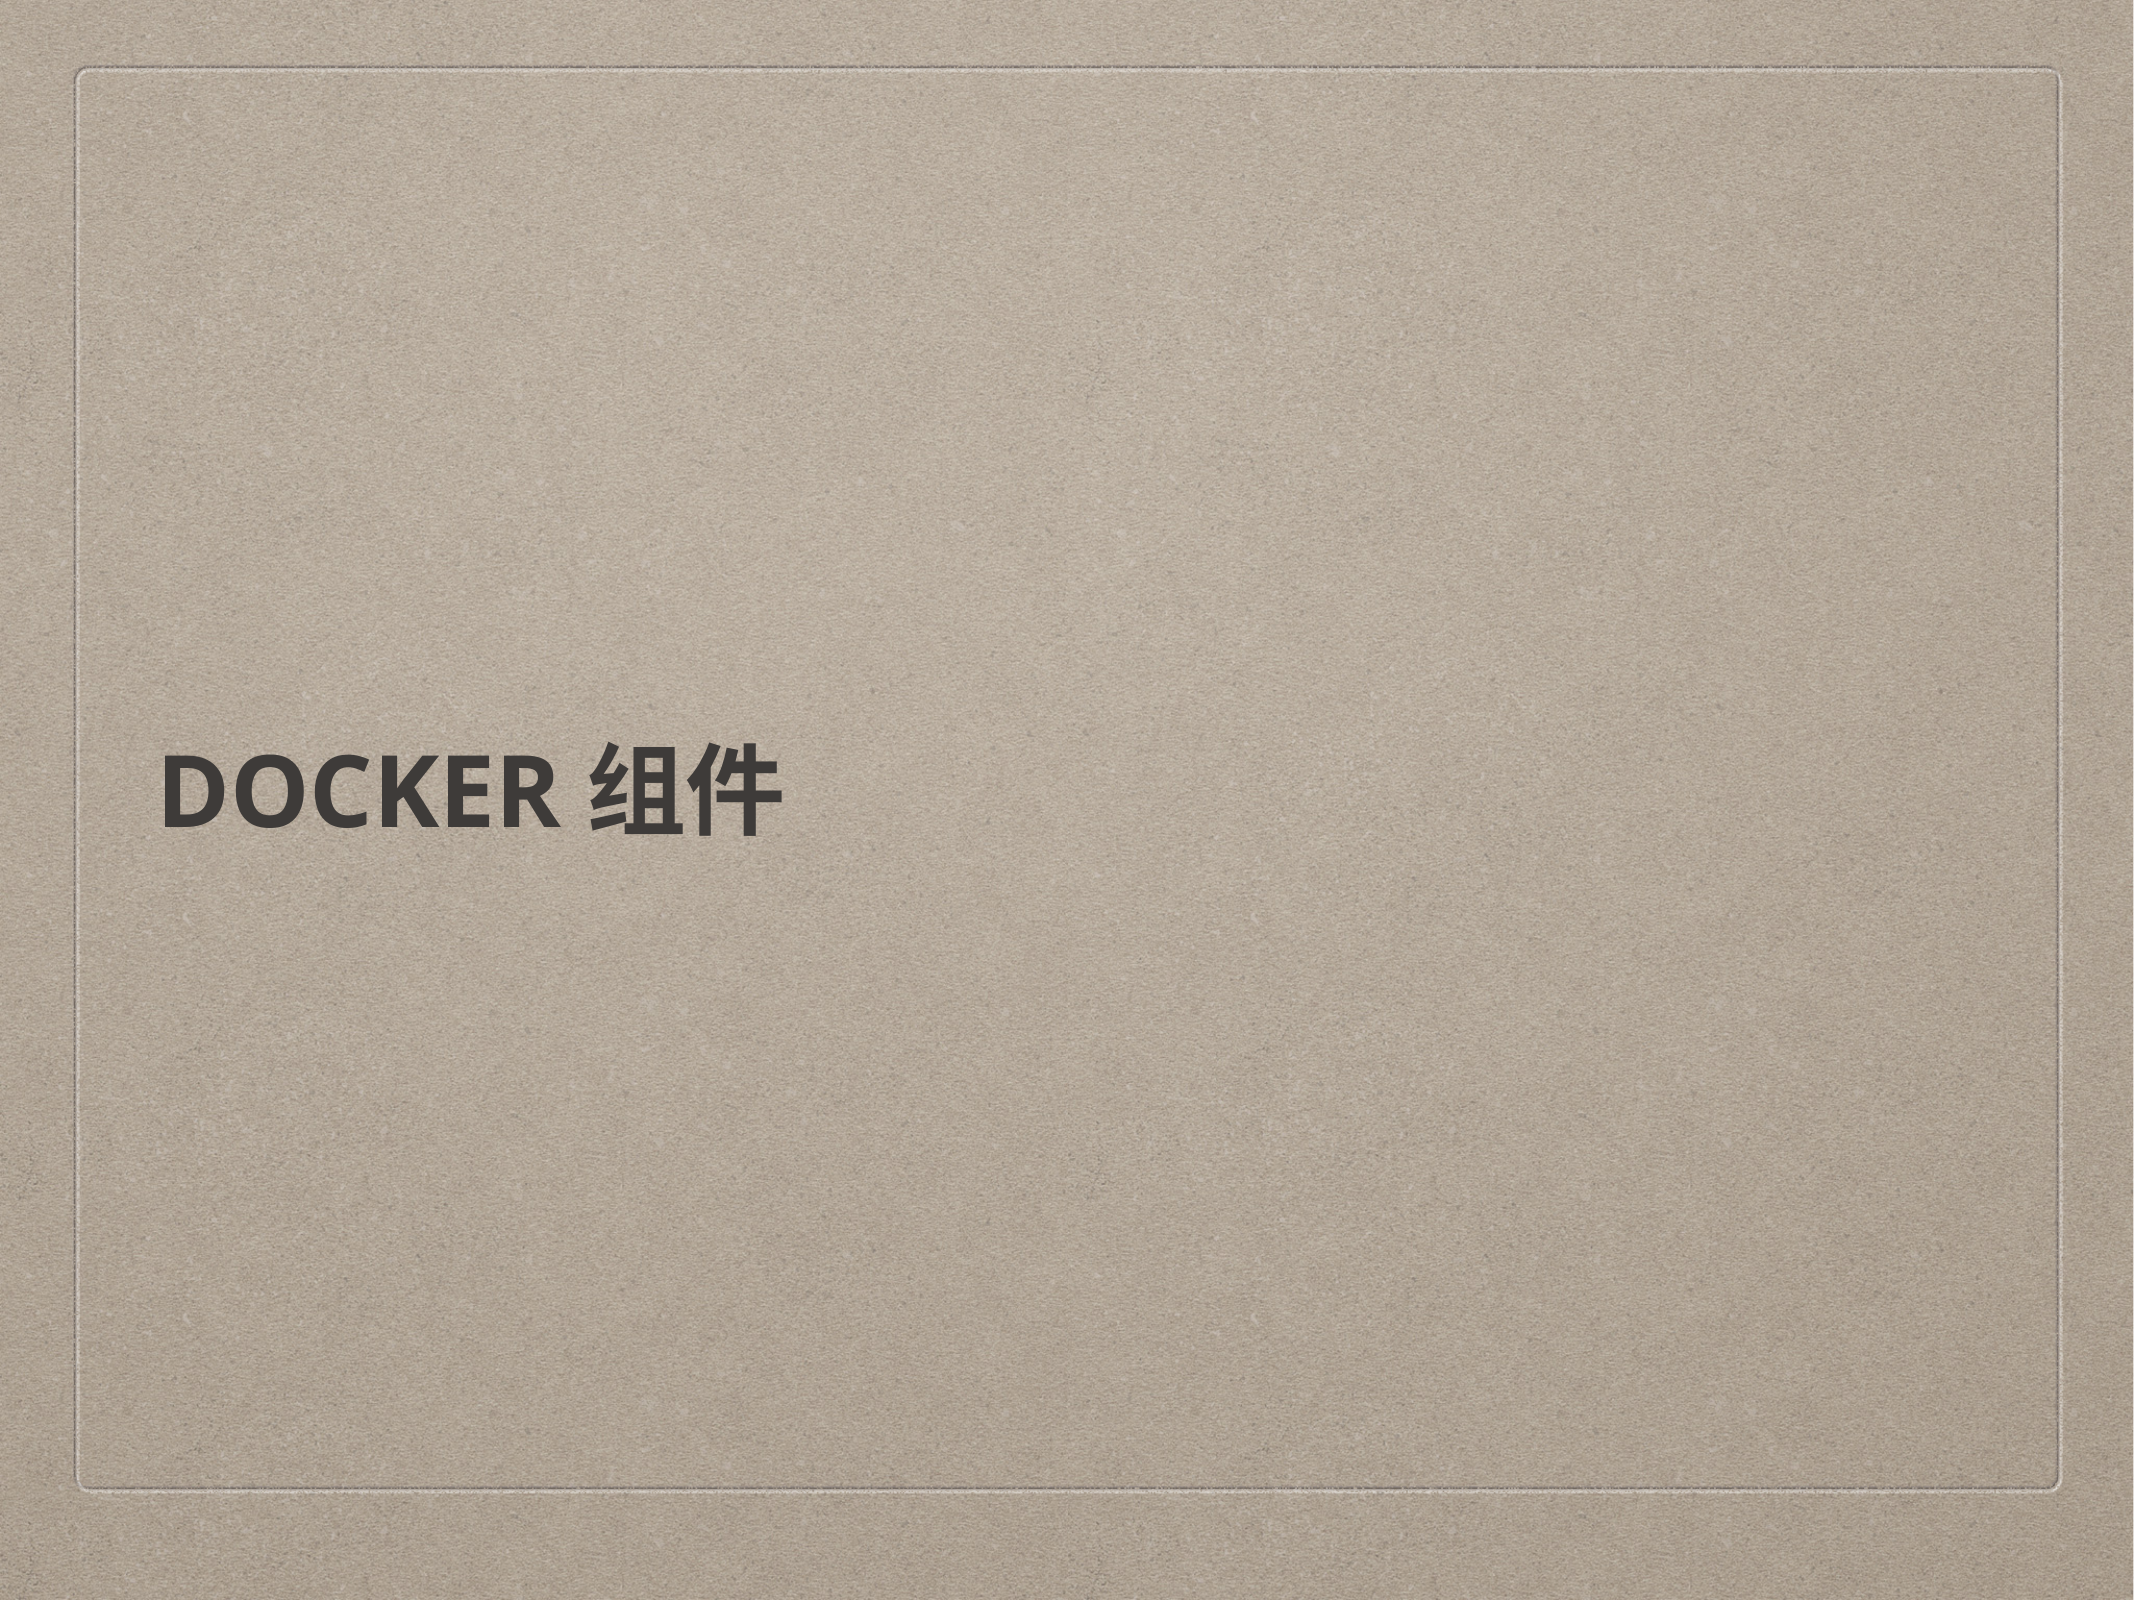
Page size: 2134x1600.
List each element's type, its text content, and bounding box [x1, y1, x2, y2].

picture [0, 0, 2134, 1600]
title DOCKER组件 [147, 639, 1986, 959]
